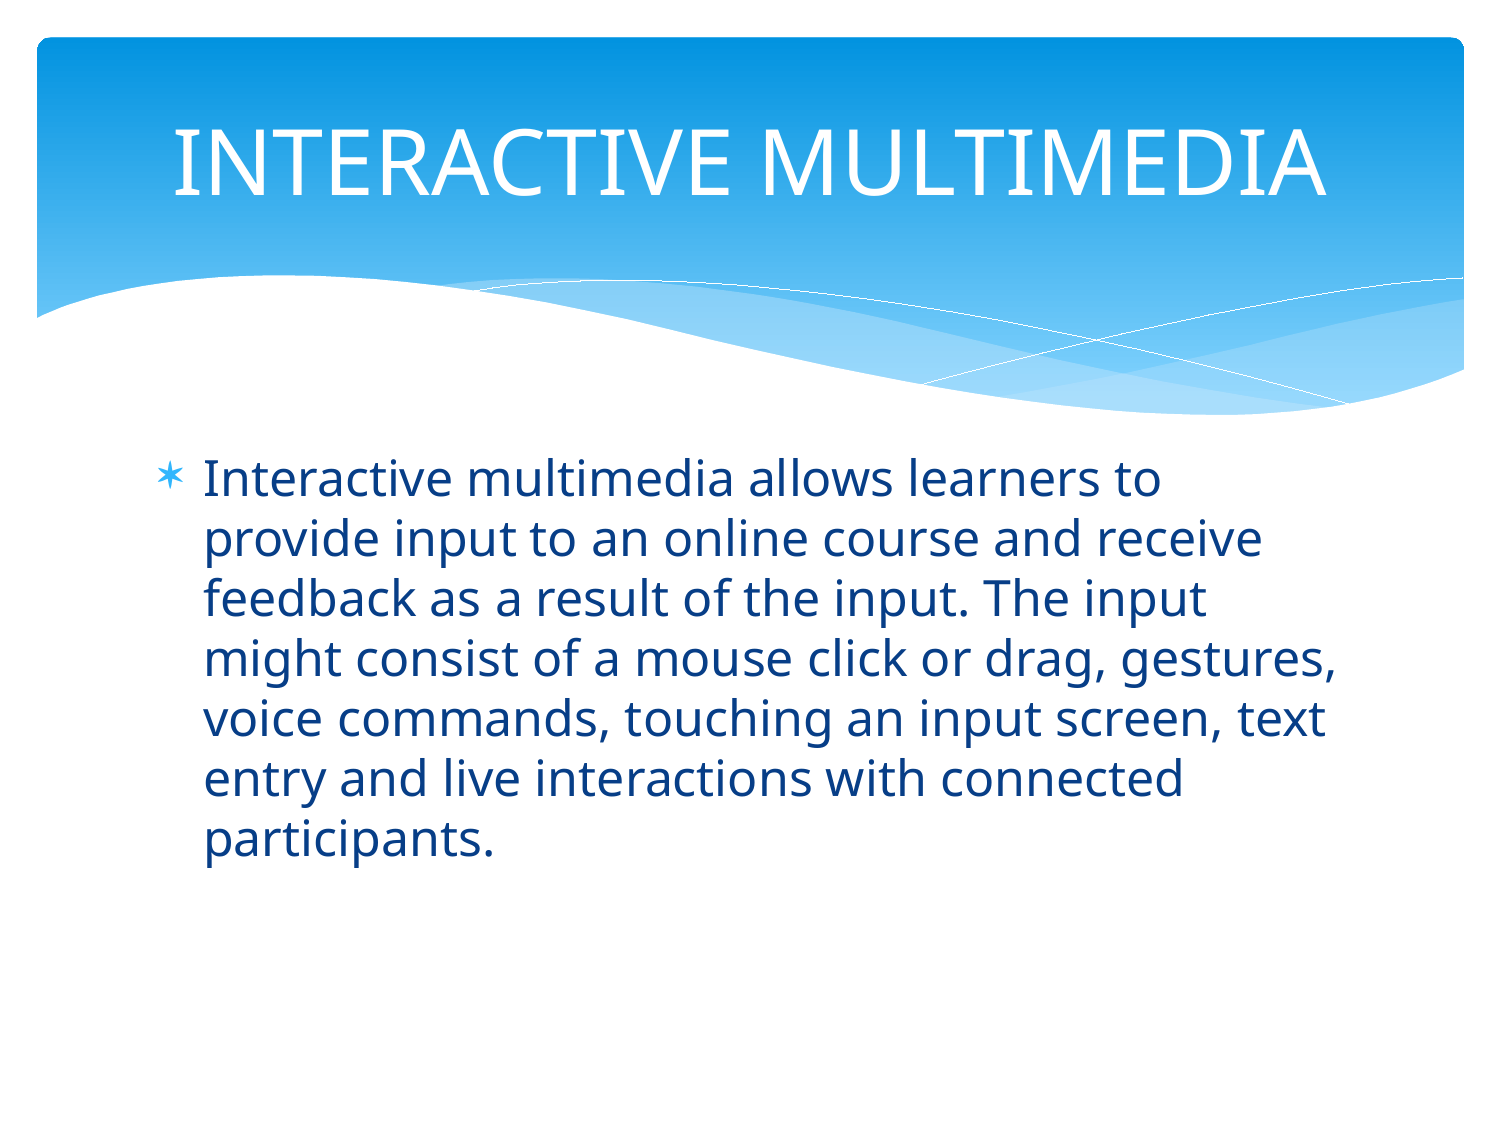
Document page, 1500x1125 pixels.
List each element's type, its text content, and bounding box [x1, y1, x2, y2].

list Interactive multimedia allows learners to provide input to an online course and receive feedback as a result of the input. The input might consist of a mouse click or drag, gestures, voice commands, touching an input screen, text entry and live interactions with connected participants. [143, 438, 1359, 1005]
title INTERACTIVE MULTIMEDIA [75, 55, 1425, 261]
